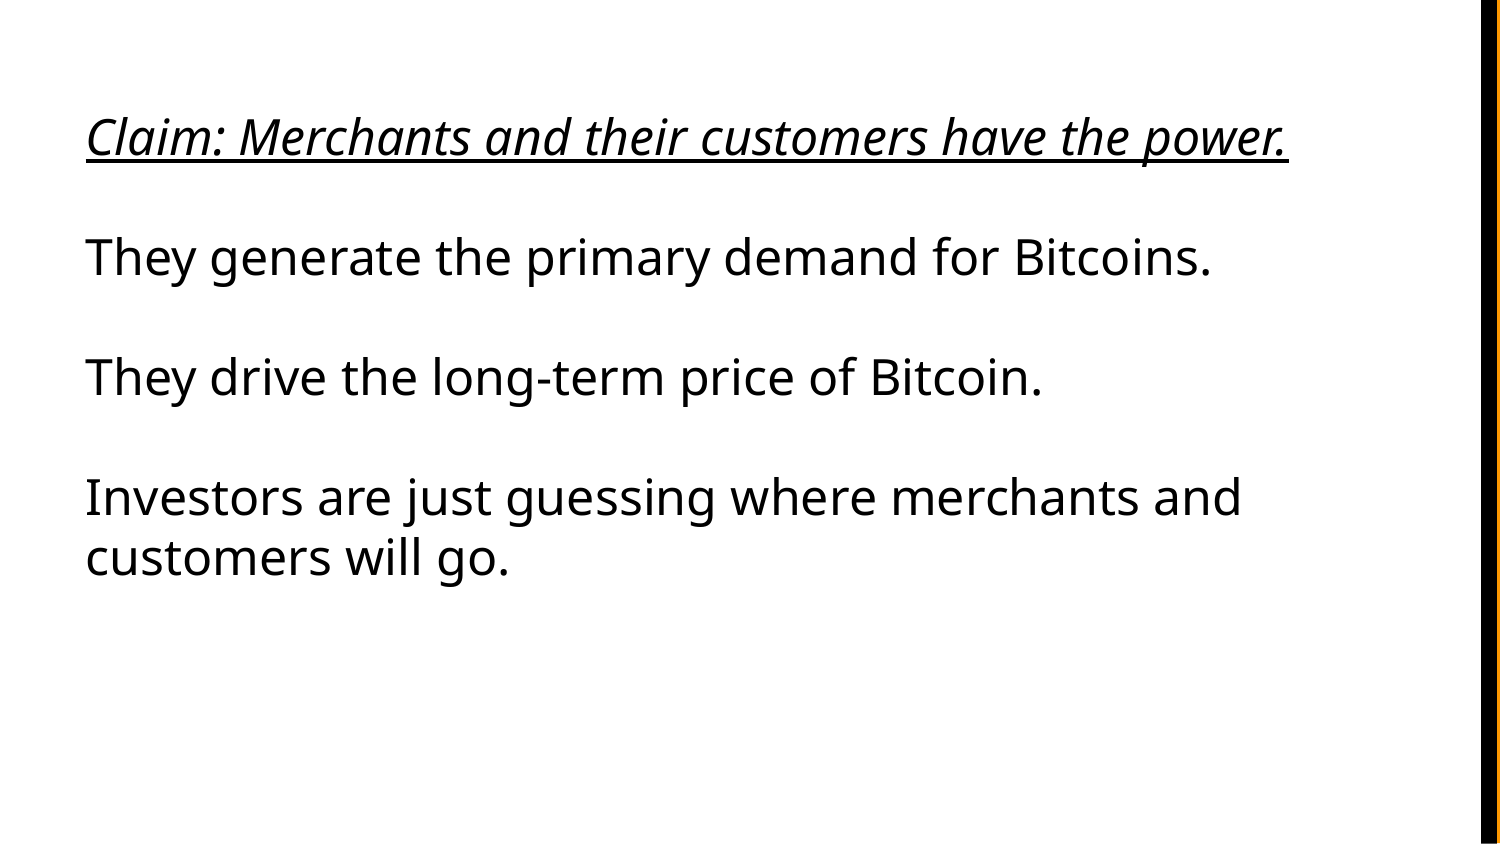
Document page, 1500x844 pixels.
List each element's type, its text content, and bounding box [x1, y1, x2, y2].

text_box Claim: Merchants and their customers have the power. They generate the primary demand for Bitcoins. They drive the long-term price of Bitcoin. Investors are just guessing where merchants and customers will go. [70, 90, 1409, 733]
